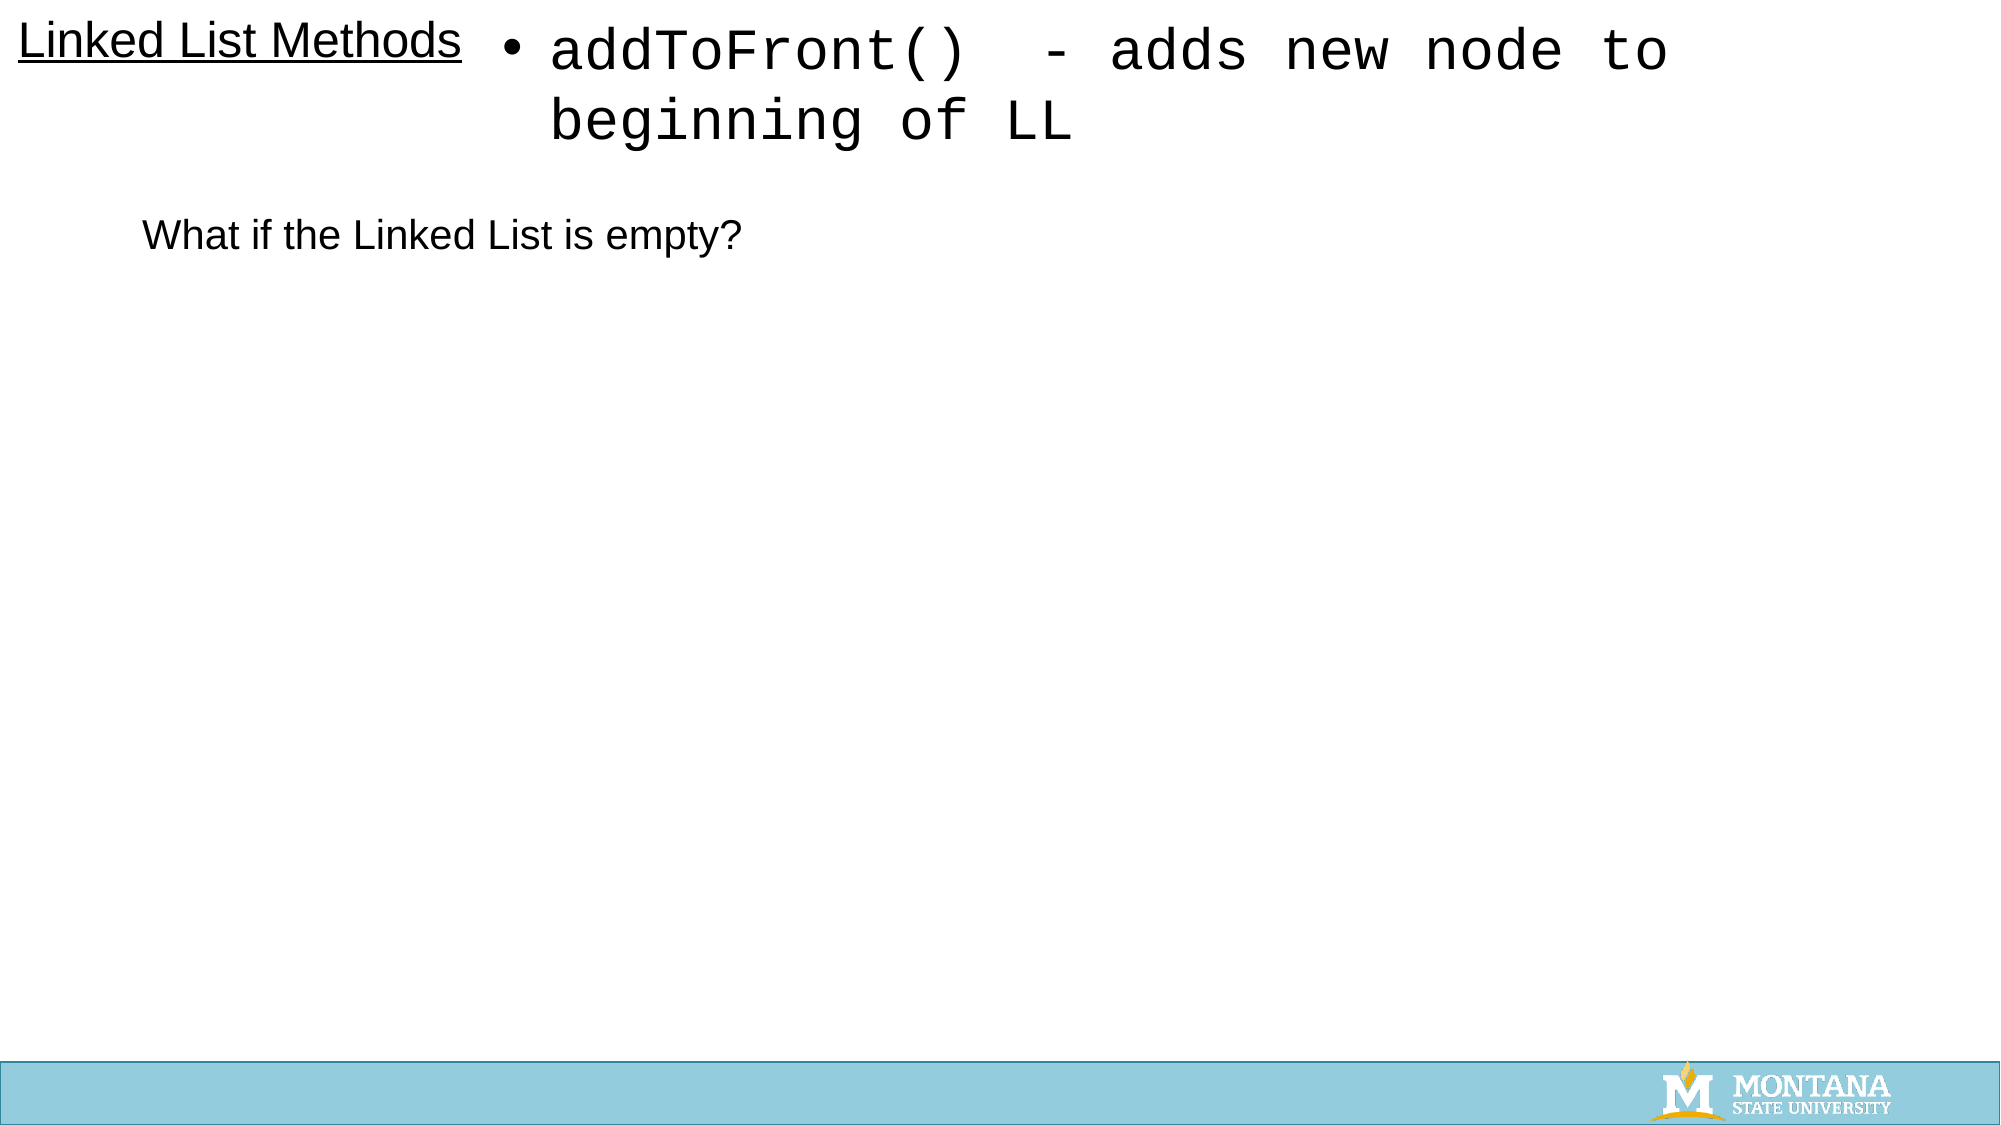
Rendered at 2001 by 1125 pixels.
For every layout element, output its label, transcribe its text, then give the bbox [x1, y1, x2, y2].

picture [1649, 1060, 1892, 1122]
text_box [0, 1060, 1647, 1125]
text_box Linked List Methods [3, 0, 478, 75]
text_box What if the Linked List is empty? [127, 200, 758, 265]
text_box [1892, 1060, 2000, 1125]
text_box addToFront() - adds new node to beginning of LL [487, 3, 2000, 159]
